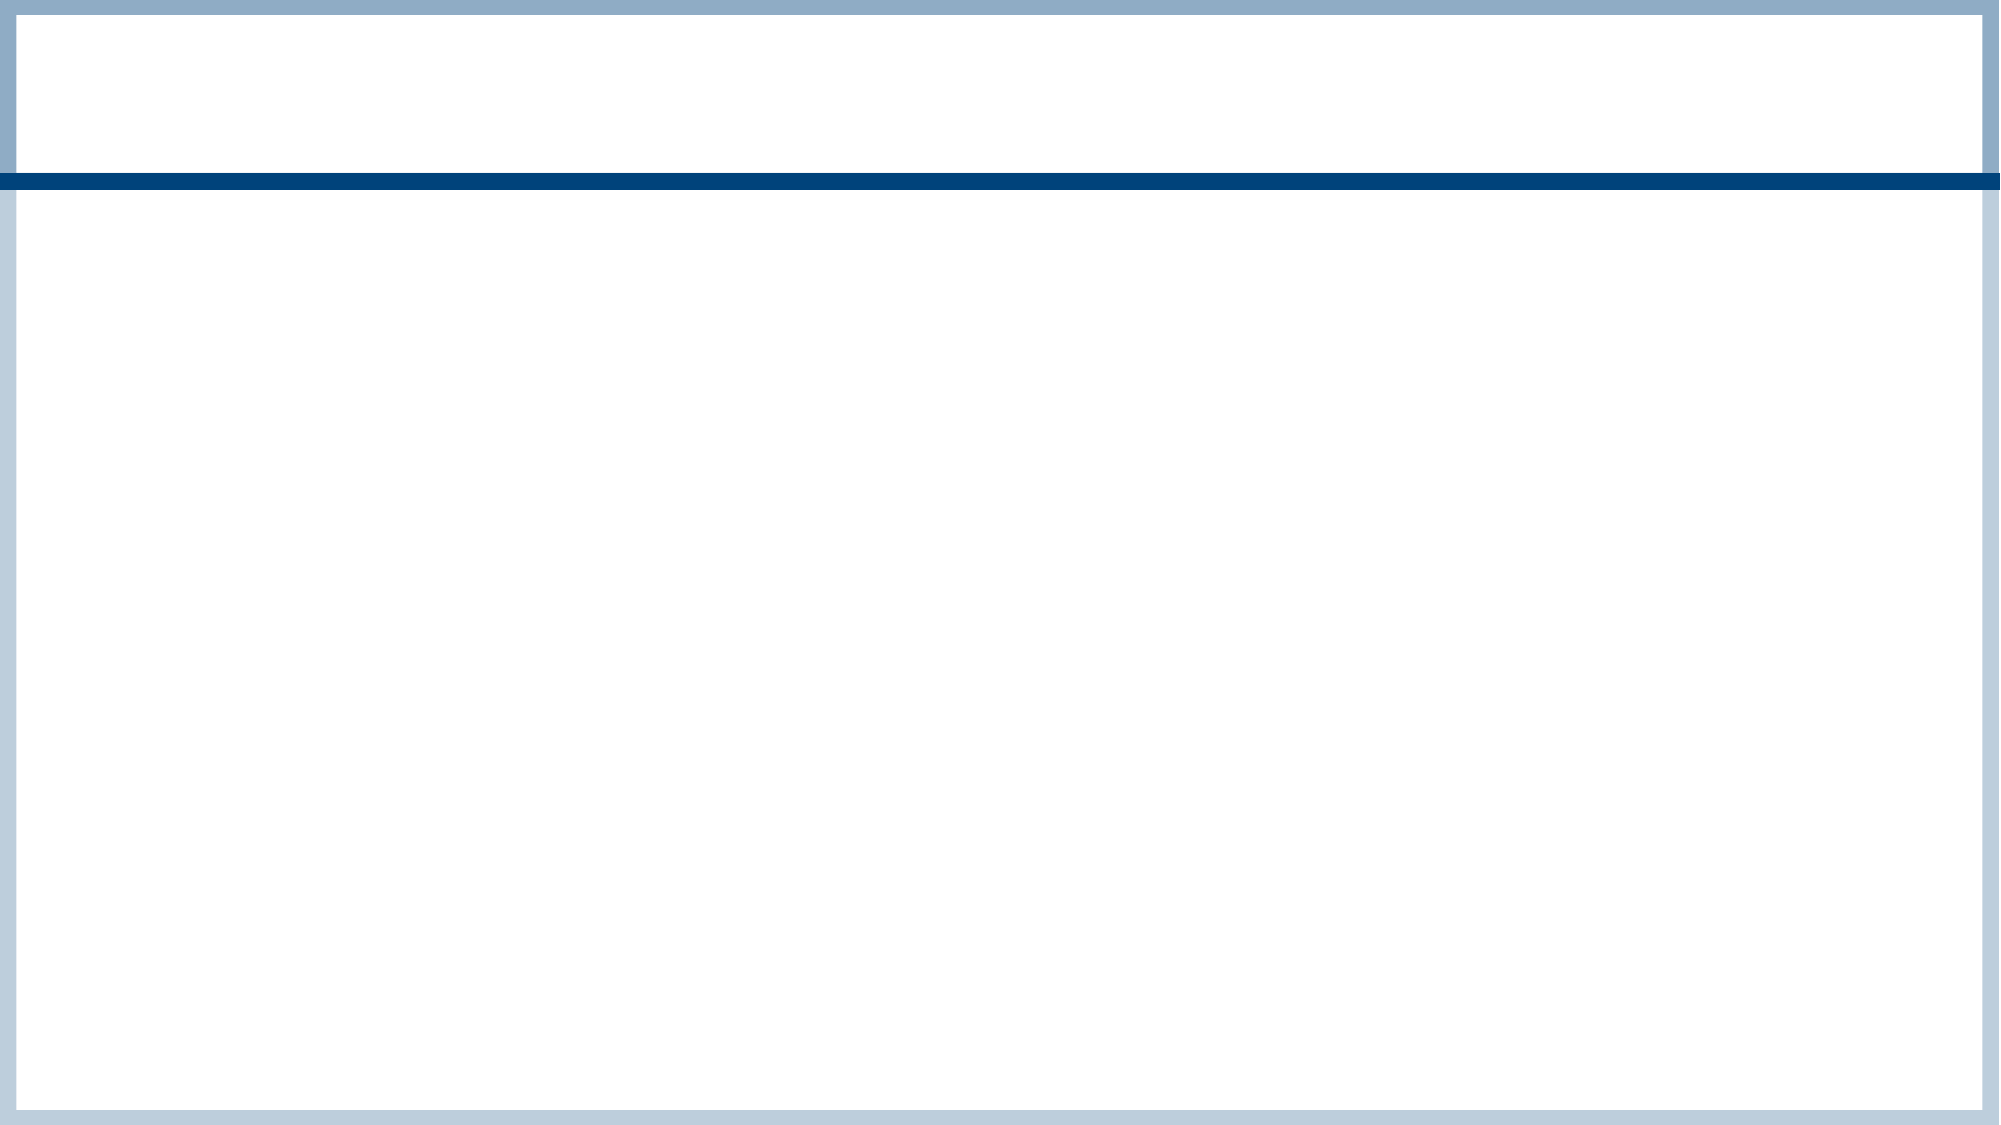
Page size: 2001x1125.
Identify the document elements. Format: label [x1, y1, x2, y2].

text_box [7, 5, 1992, 173]
text_box [7, 190, 1992, 1119]
